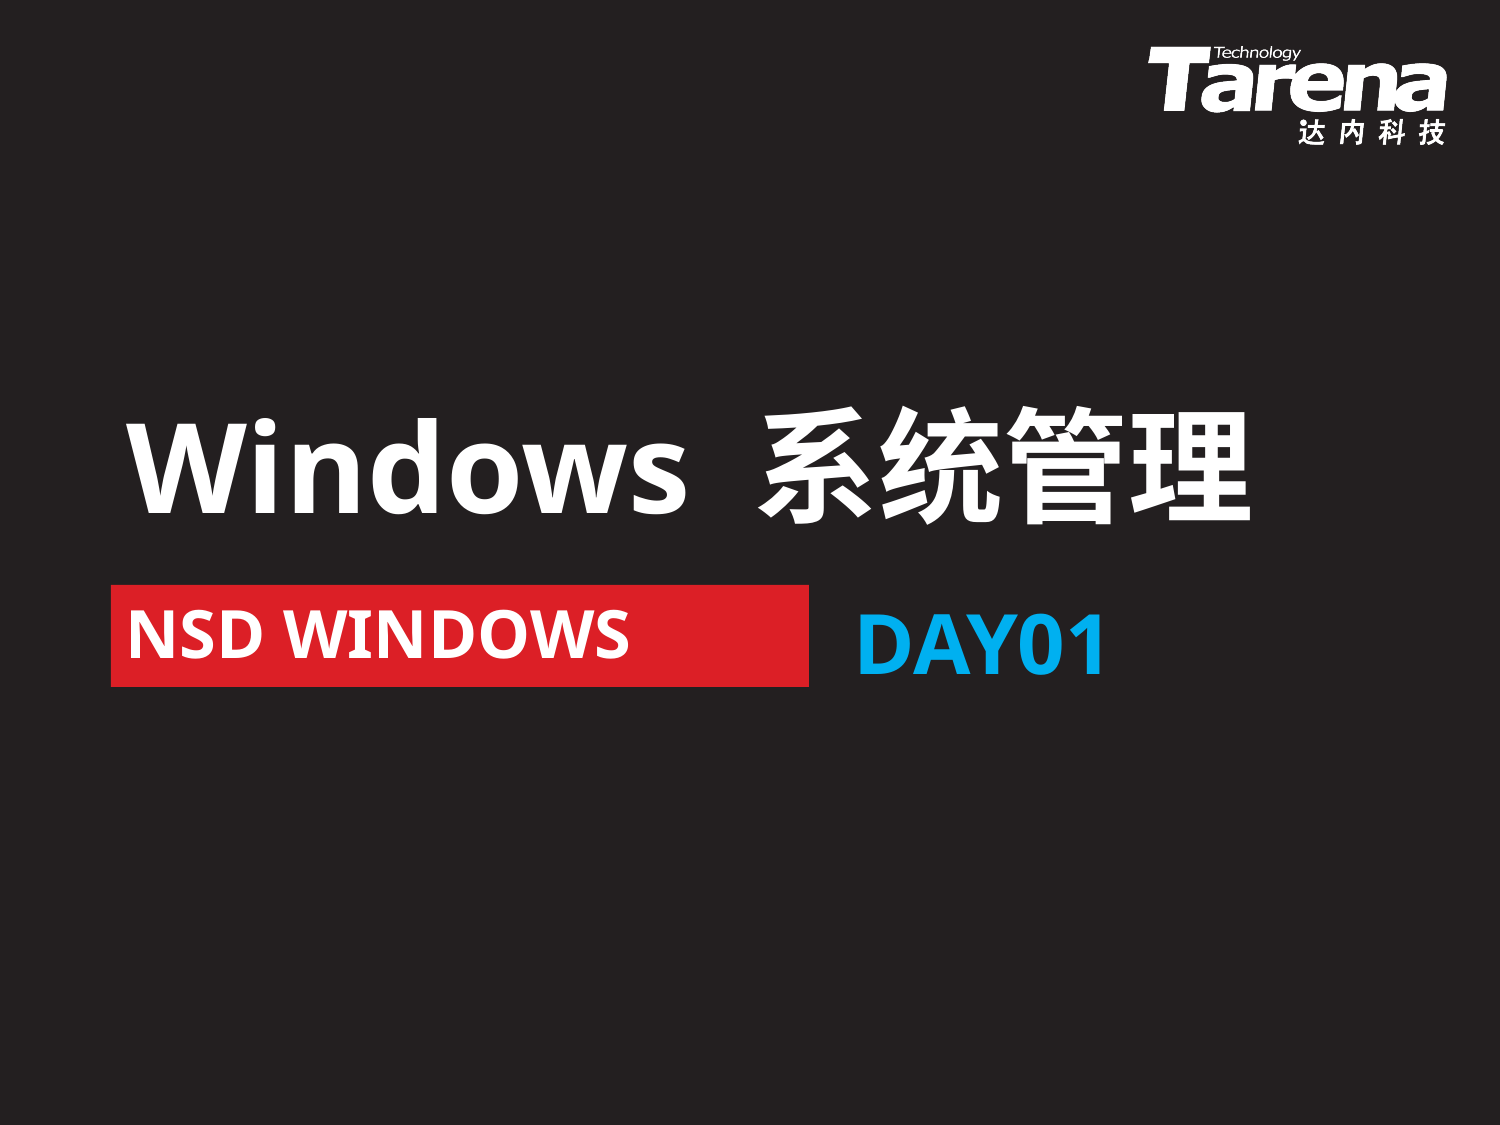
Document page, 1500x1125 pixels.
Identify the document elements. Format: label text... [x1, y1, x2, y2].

list DAY01 [761, 583, 1128, 691]
subtitle NSD WINDOWS [110, 584, 761, 687]
title Windows 系统管理 [111, 342, 1387, 584]
picture [1148, 46, 1447, 145]
